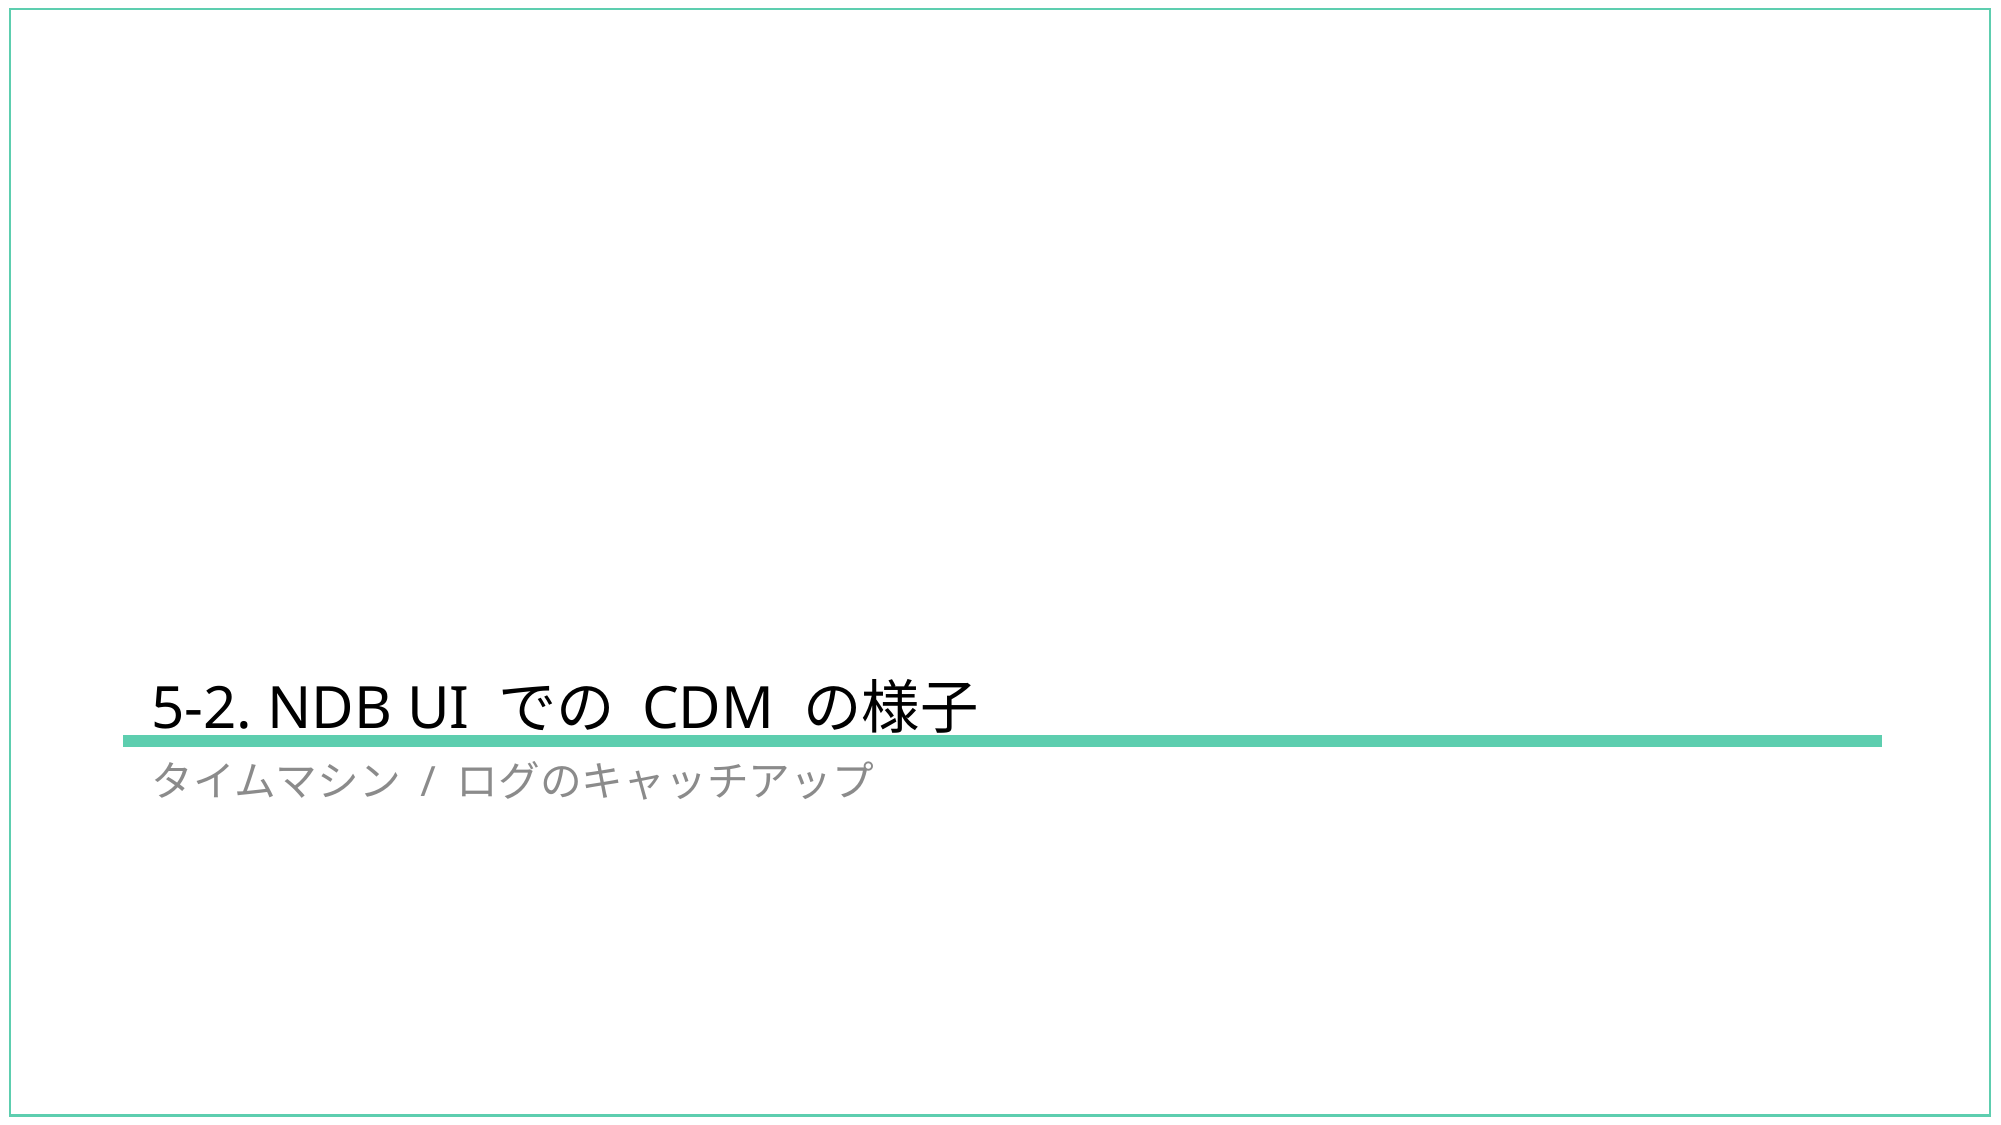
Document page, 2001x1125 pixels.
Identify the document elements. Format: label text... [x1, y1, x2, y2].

list タイムマシン / ログのキャッチアップ [136, 752, 1862, 999]
title 5-2. NDB UI での CDM の様子 [136, 280, 1862, 749]
